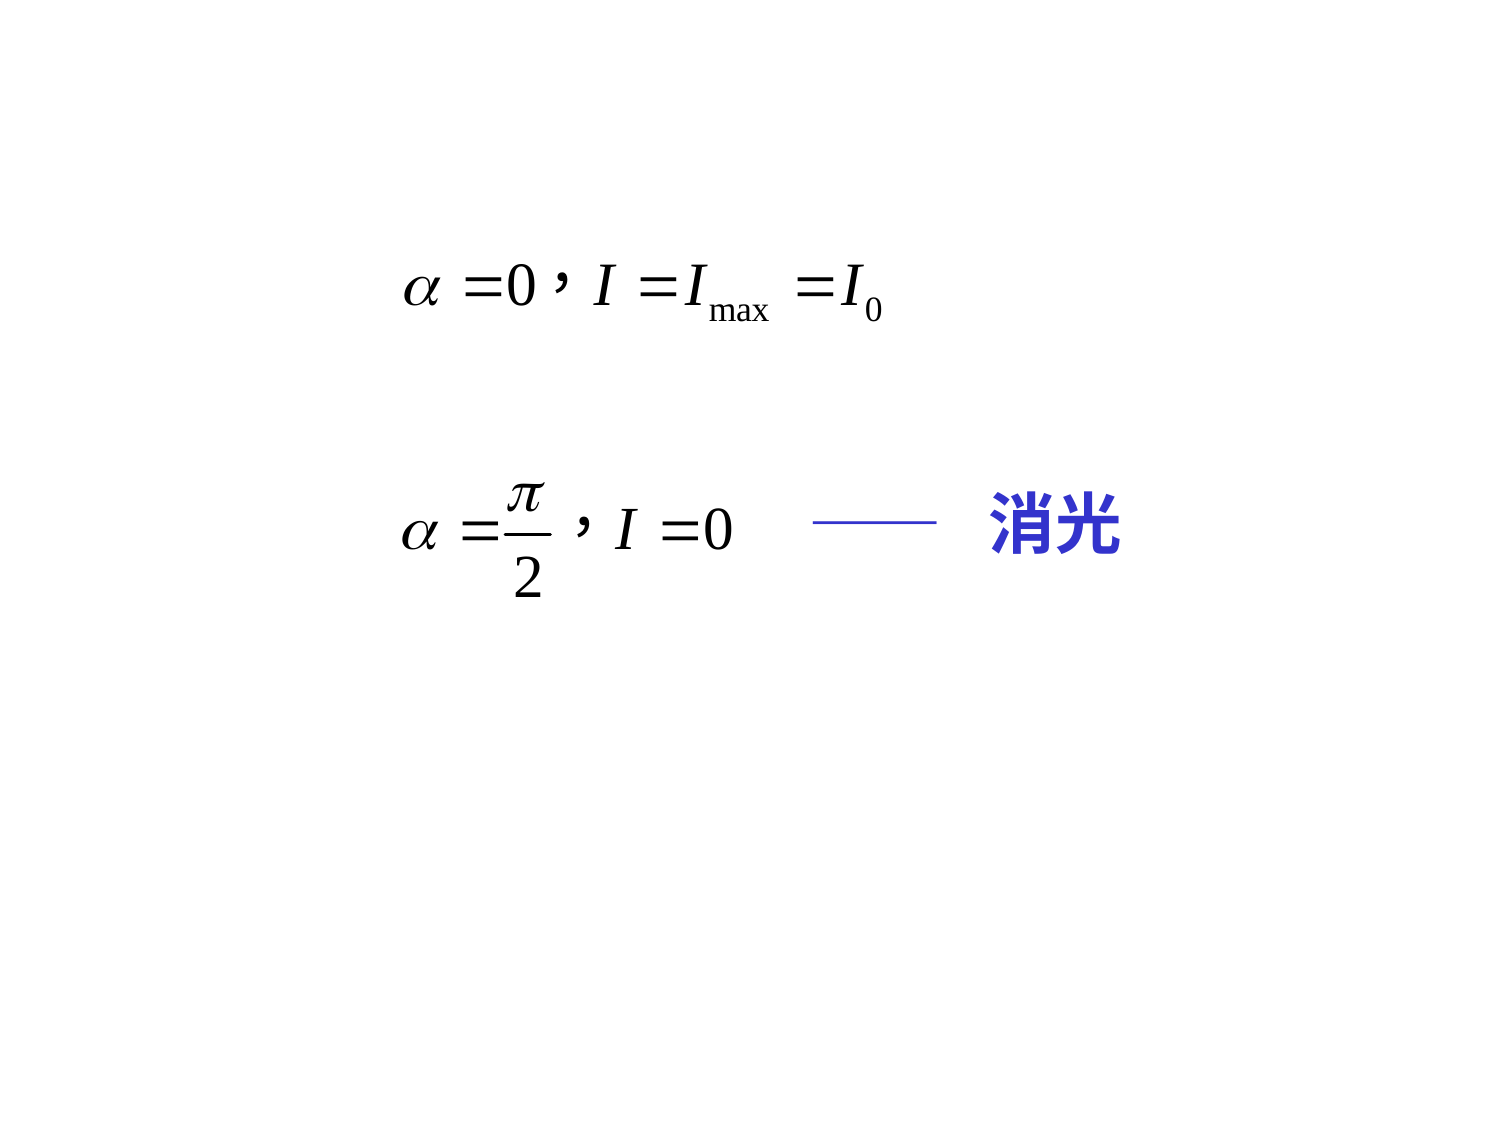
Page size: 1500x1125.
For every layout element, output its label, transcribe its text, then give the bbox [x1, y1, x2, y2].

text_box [395, 243, 894, 337]
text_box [392, 452, 745, 611]
text_box —— 消光 [794, 474, 1137, 570]
